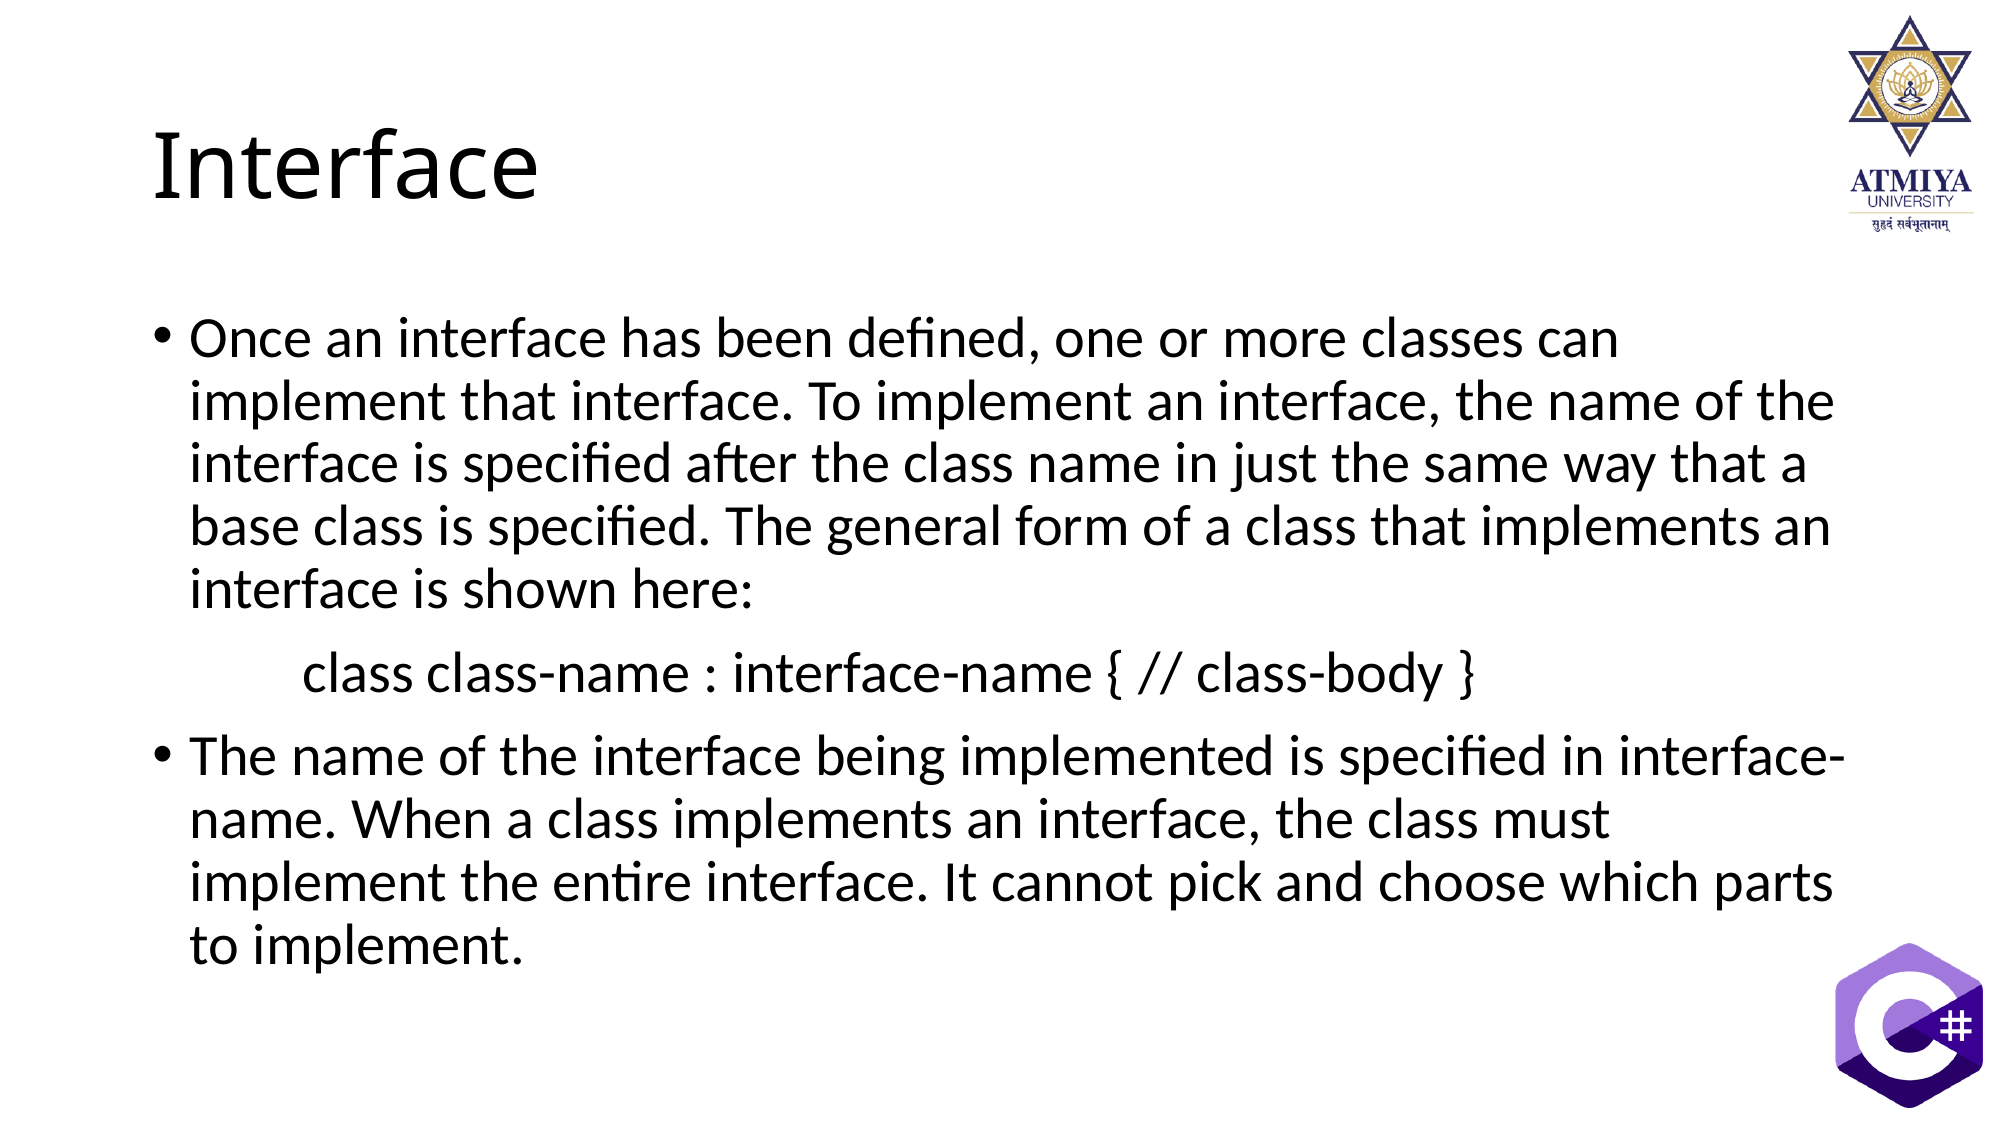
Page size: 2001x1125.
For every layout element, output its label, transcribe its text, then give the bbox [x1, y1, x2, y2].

picture [1835, 943, 1983, 1108]
picture [1835, 15, 1985, 235]
list Once an interface has been defined, one or more classes can implement that interface. To implement an interface, the name of the interface is specified after the class name in just the same way that a base class is specified. The general form of a class that implements an interface is shown here: class class-name : interface-name { // class-body } The name of the interface being implemented is specified in interface-name. When a class implements an interface, the class must implement the entire interface. It cannot pick and choose which parts to implement. [137, 299, 1863, 1108]
title Interface [137, 59, 1863, 278]
